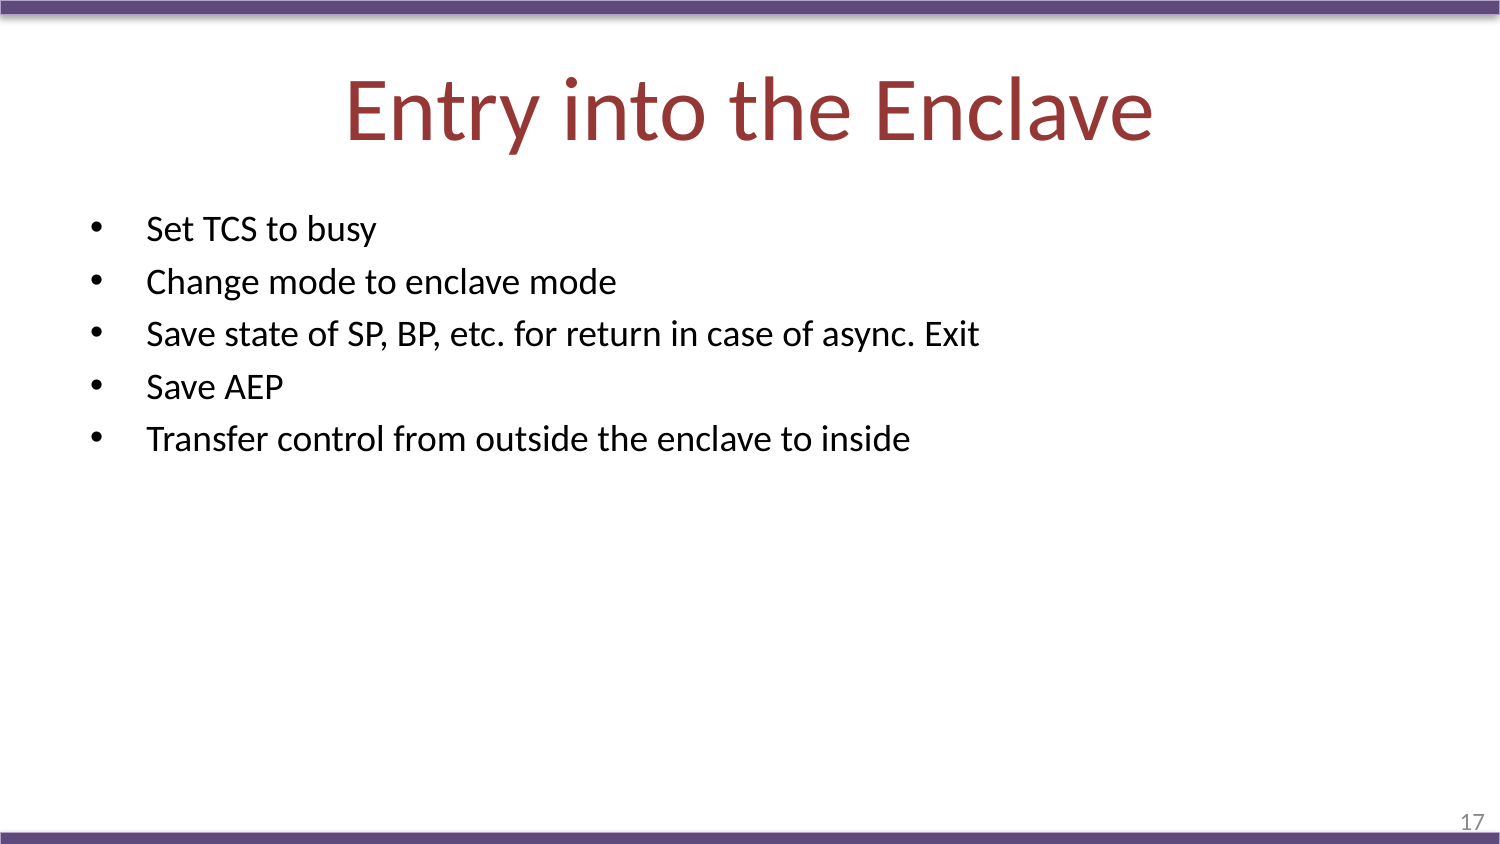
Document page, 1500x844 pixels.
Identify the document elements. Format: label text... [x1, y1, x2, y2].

slide_number 17 [1149, 798, 1500, 843]
list Set TCS to busy Change mode to enclave mode Save state of SP, BP, etc. for return in case of async. Exit Save AEP Transfer control from outside the enclave to inside [75, 196, 1425, 754]
title Entry into the Enclave [75, 33, 1425, 175]
